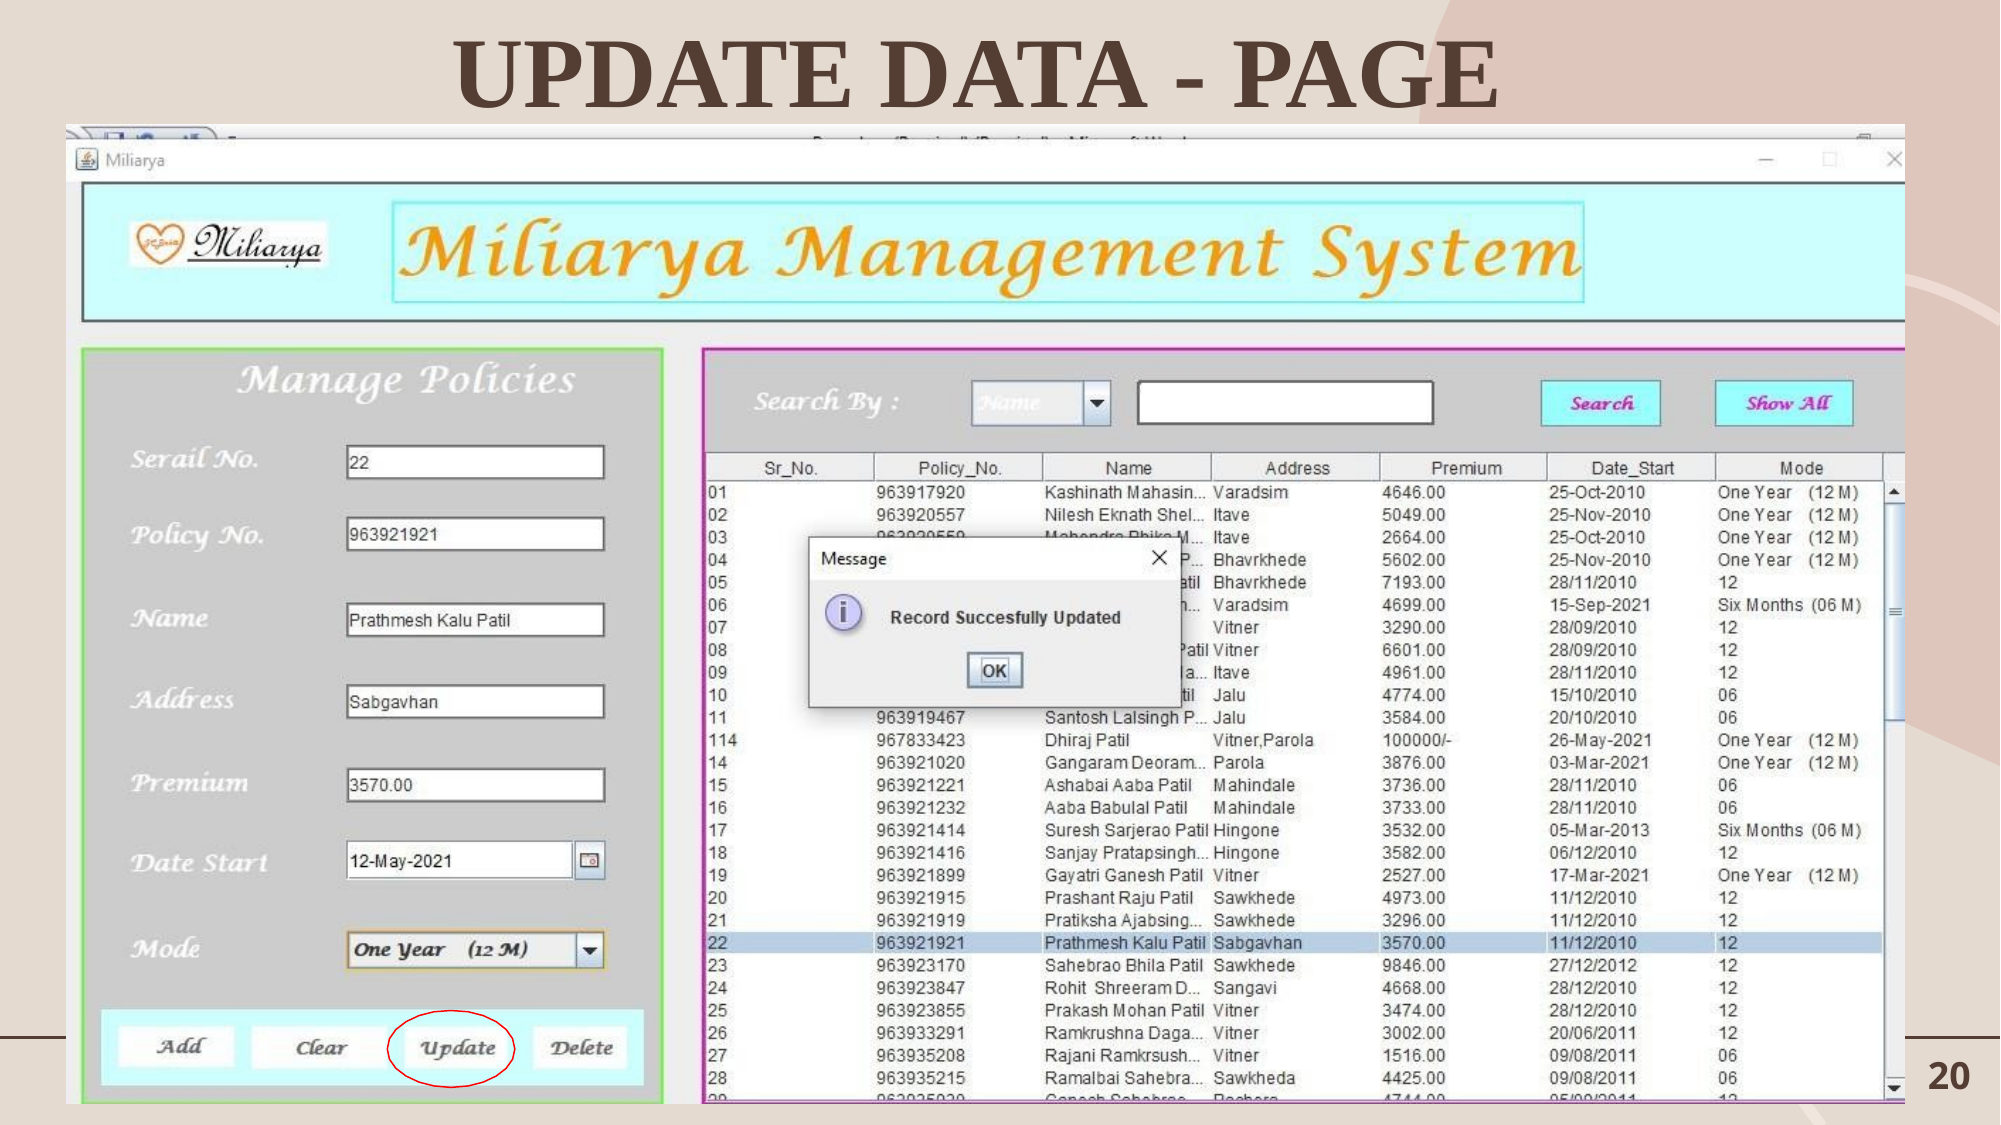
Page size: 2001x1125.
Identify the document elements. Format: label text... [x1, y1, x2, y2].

title UPDATE DATA - PAGE [114, 19, 1840, 124]
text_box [66, 124, 1905, 1104]
slide_number 20 [1905, 1052, 1986, 1104]
